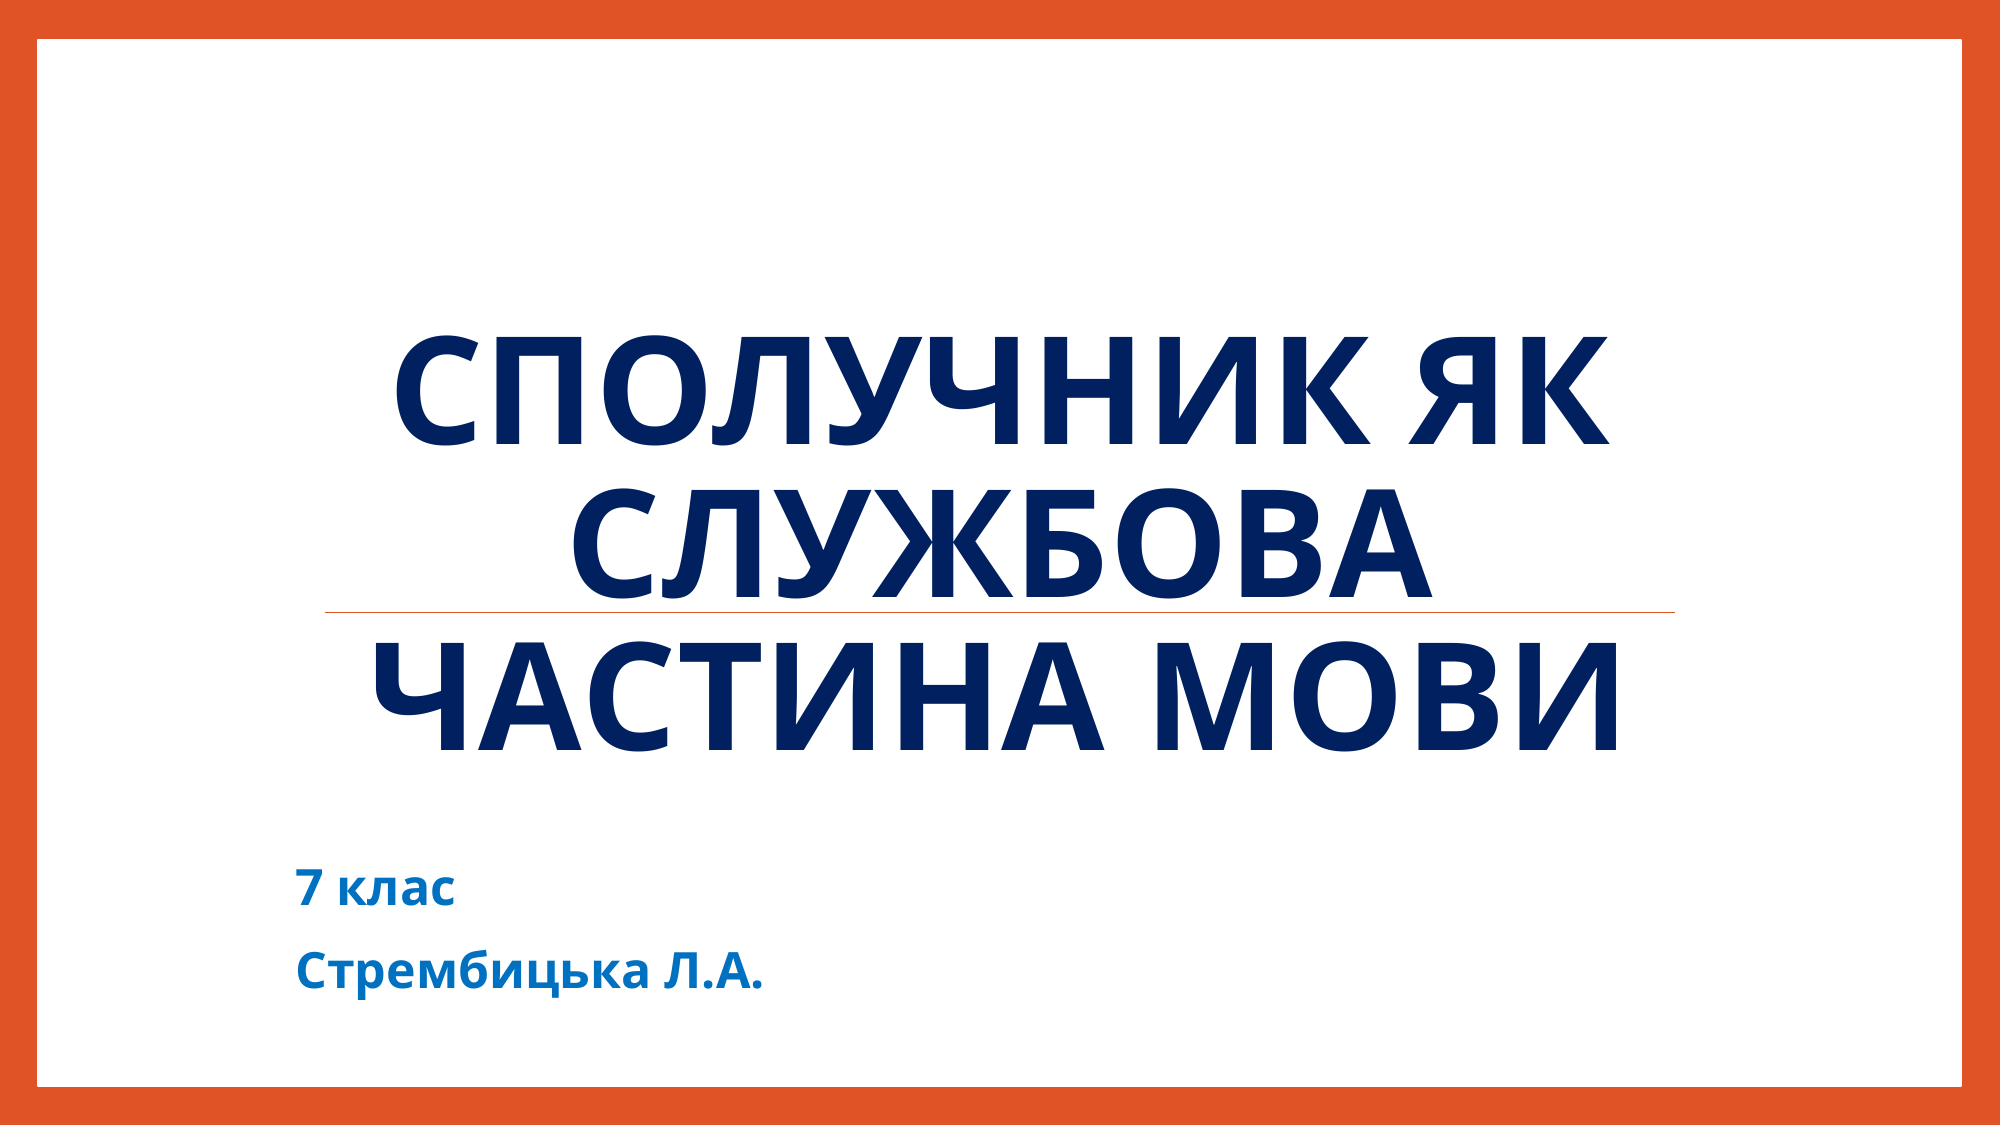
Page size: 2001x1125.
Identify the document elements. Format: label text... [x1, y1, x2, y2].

subtitle 7 клас Стрембицька Л.А. [280, 855, 1719, 1060]
title СПОЛУЧНИК ЯК СЛУЖБОВА ЧАСТИНА МОВИ [182, 144, 1818, 789]
